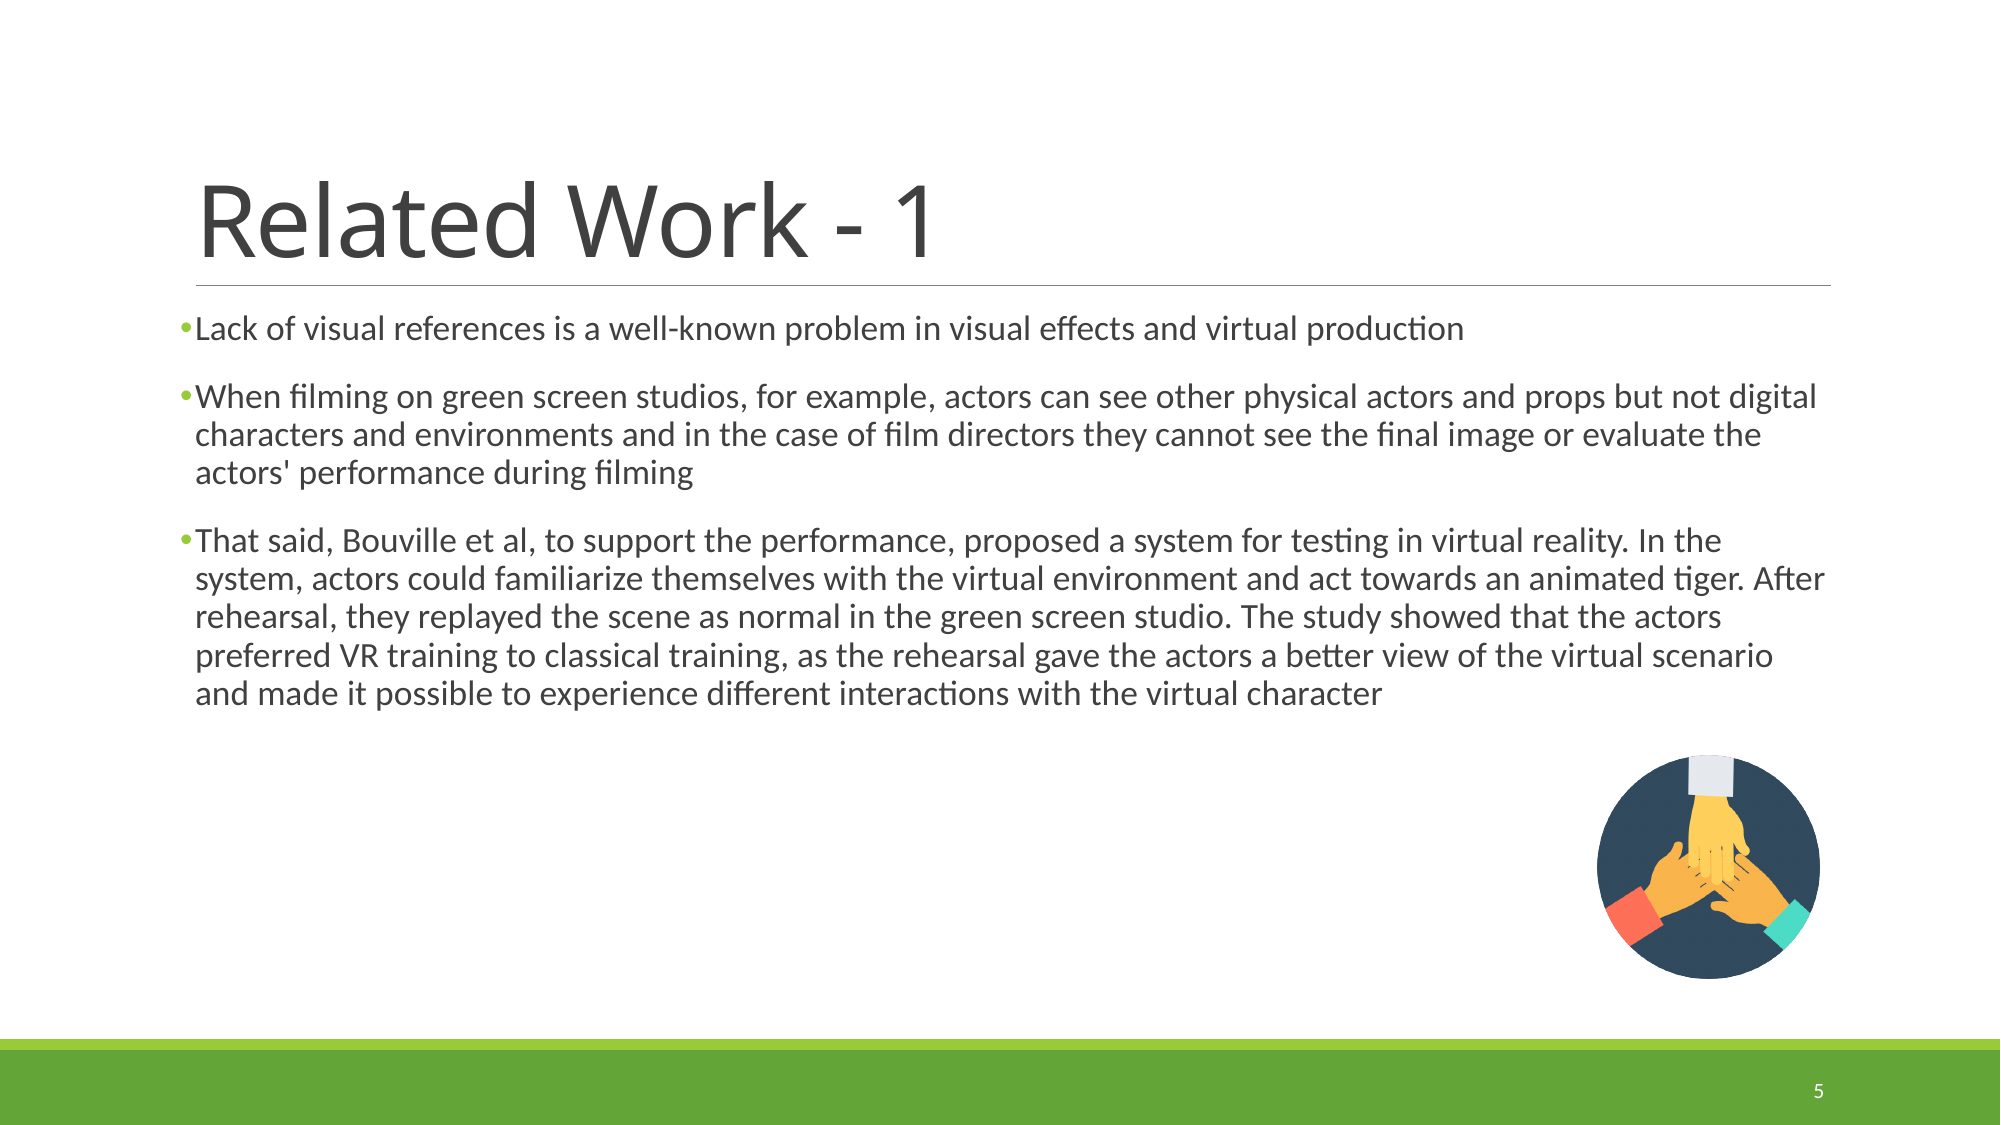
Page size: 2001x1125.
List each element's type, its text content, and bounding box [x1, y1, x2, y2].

title Related Work - 1 [180, 47, 1830, 285]
slide_number 5 [1624, 1059, 1840, 1120]
list Lack of visual references is a well-known problem in visual effects and virtual production When filming on green screen studios, for example, actors can see other physical actors and props but not digital characters and environments and in the case of film directors they cannot see the final image or evaluate the actors' performance during filming That said, Bouville et al, to support the performance, proposed a system for testing in virtual reality. In the system, actors could familiarize themselves with the virtual environment and act towards an animated tiger. After rehearsal, they replayed the scene as normal in the green screen studio. The study showed that the actors preferred VR training to classical training, as the rehearsal gave the actors a better view of the virtual scenario and made it possible to experience different interactions with the virtual character [180, 302, 1830, 963]
picture [1597, 755, 1820, 980]
